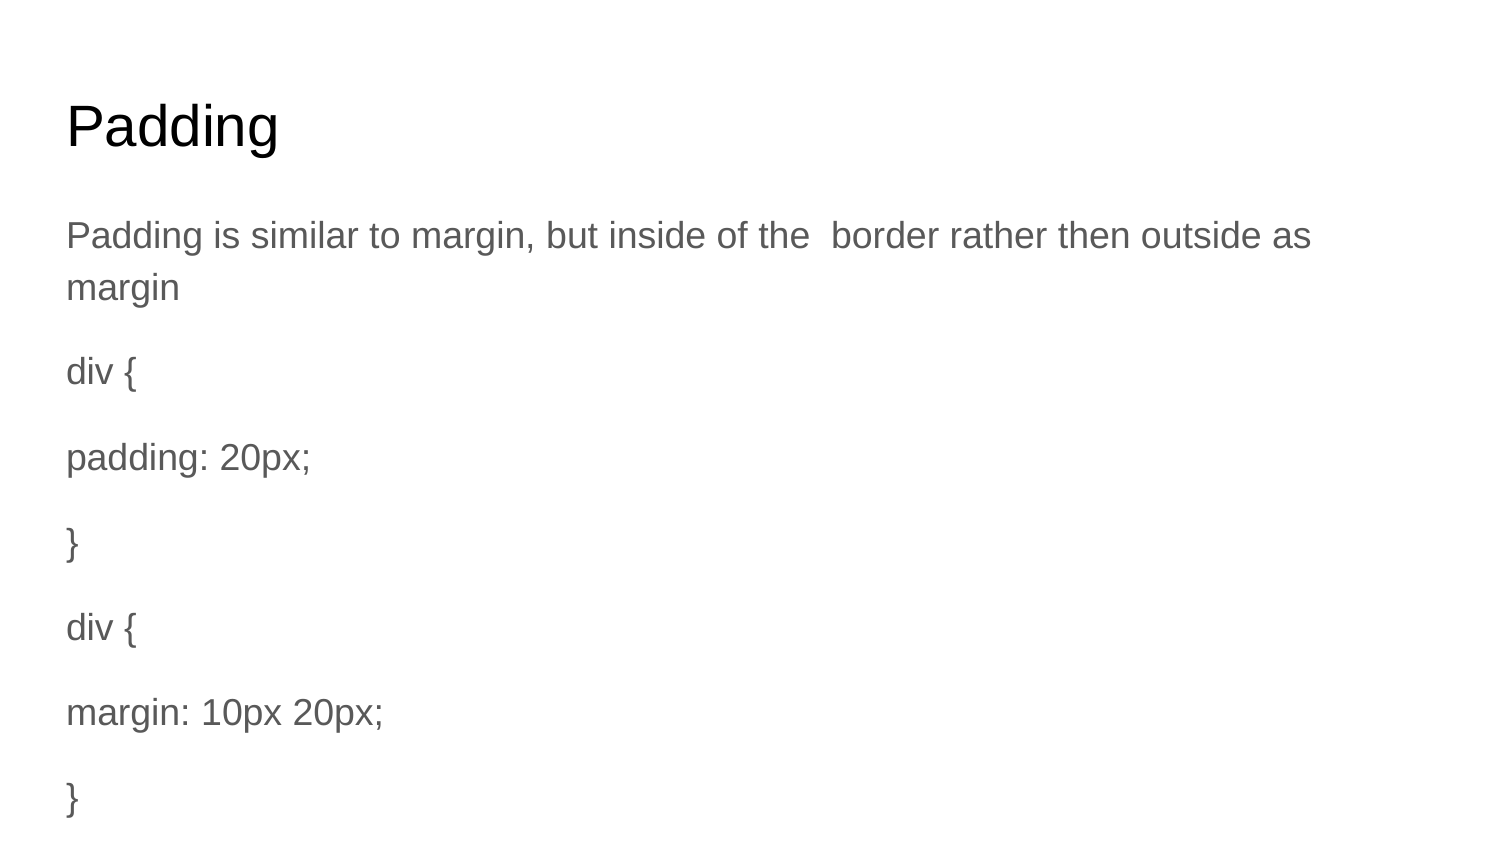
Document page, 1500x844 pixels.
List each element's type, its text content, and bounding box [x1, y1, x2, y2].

list Padding is similar to margin, but inside of the border rather then outside as margin div { padding: 20px; } div { margin: 10px 20px; } [51, 189, 1449, 816]
title Padding [51, 72, 1449, 167]
